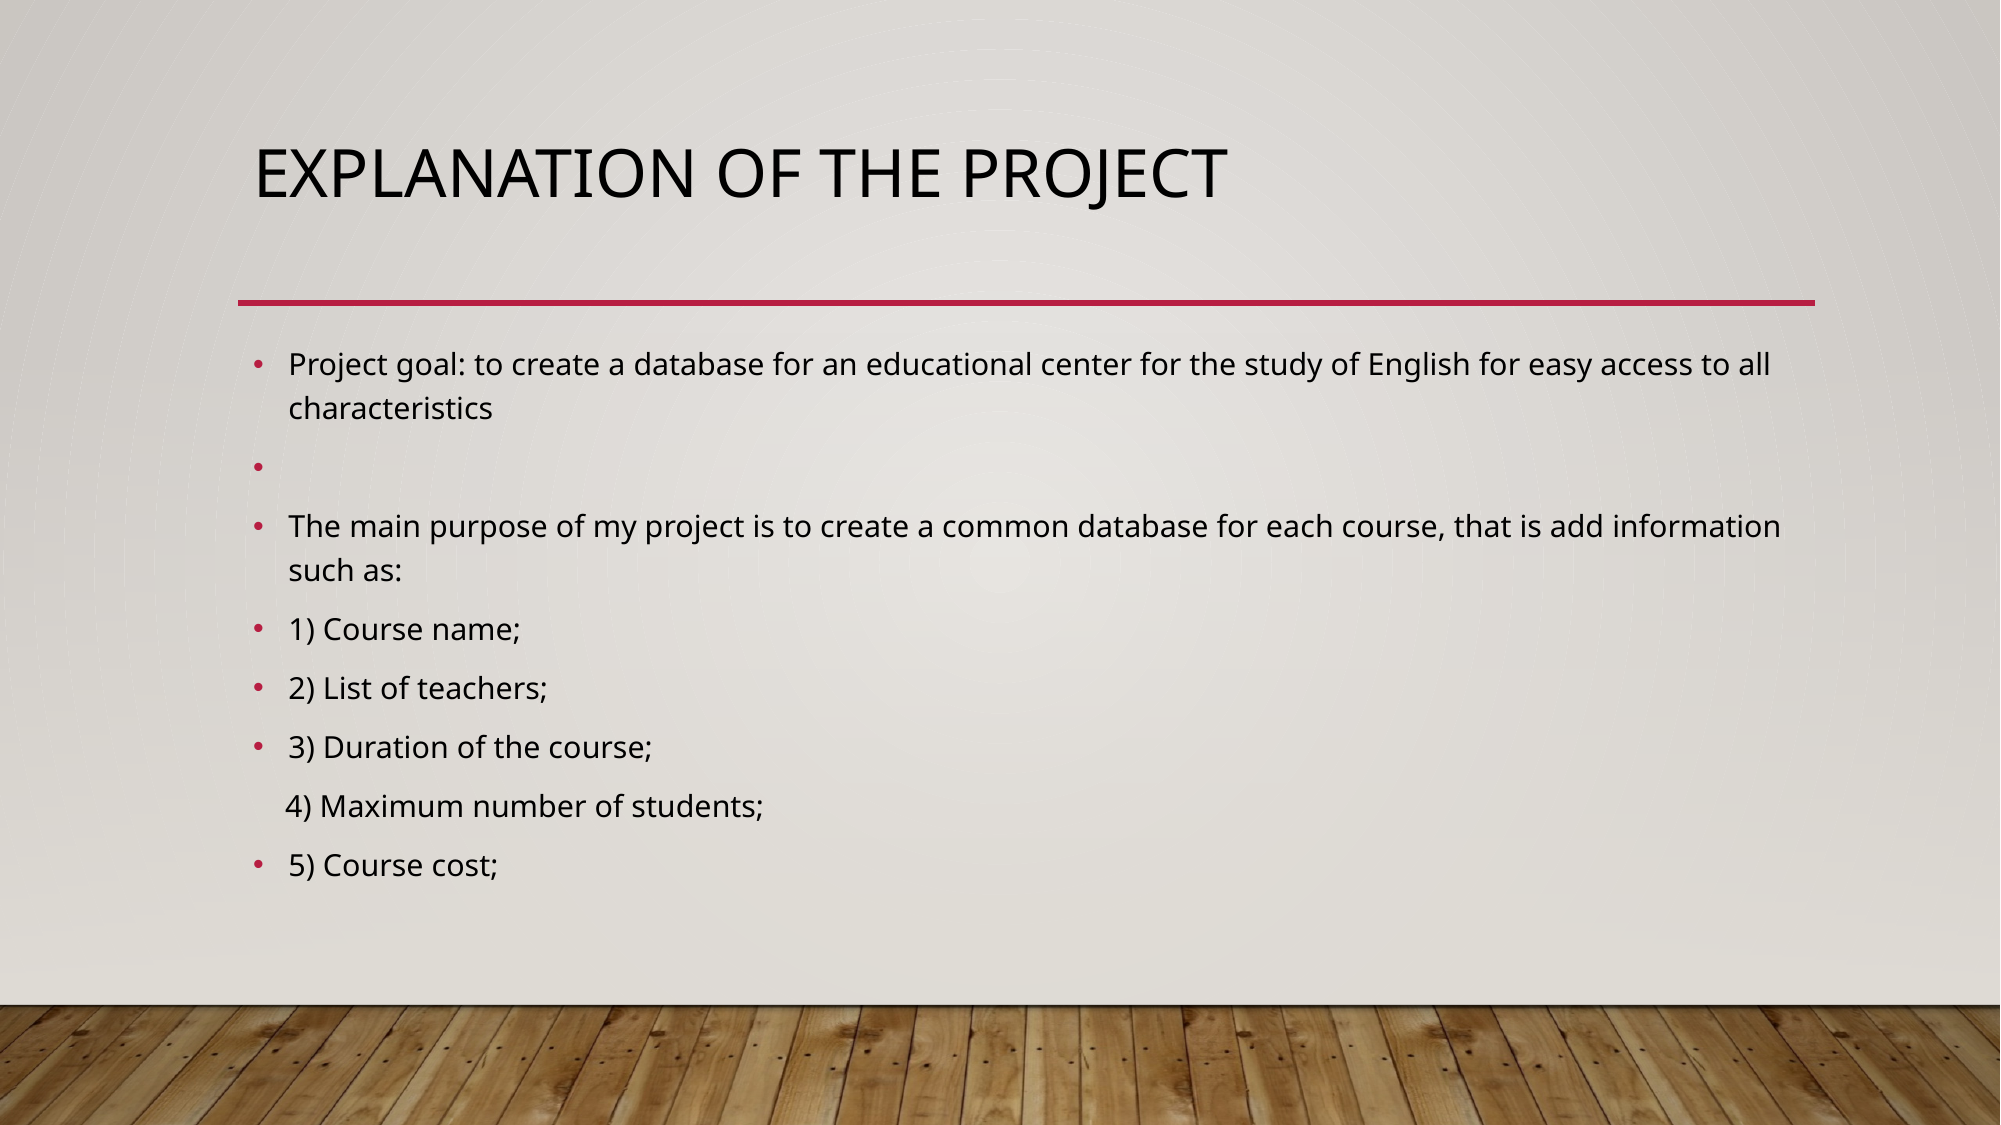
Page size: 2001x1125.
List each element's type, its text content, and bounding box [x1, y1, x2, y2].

title Explanation of the project [238, 131, 1814, 305]
list Project goal: to create a database for an educational center for the study of English for easy access to all characteristics The main purpose of my project is to create a common database for each course, that is add information such as: 1) Course name; 2) List of teachers; 3) Duration of the course; 4) Maximum number of students; 5) Course cost; [238, 330, 1814, 897]
picture [0, 1005, 2000, 1125]
